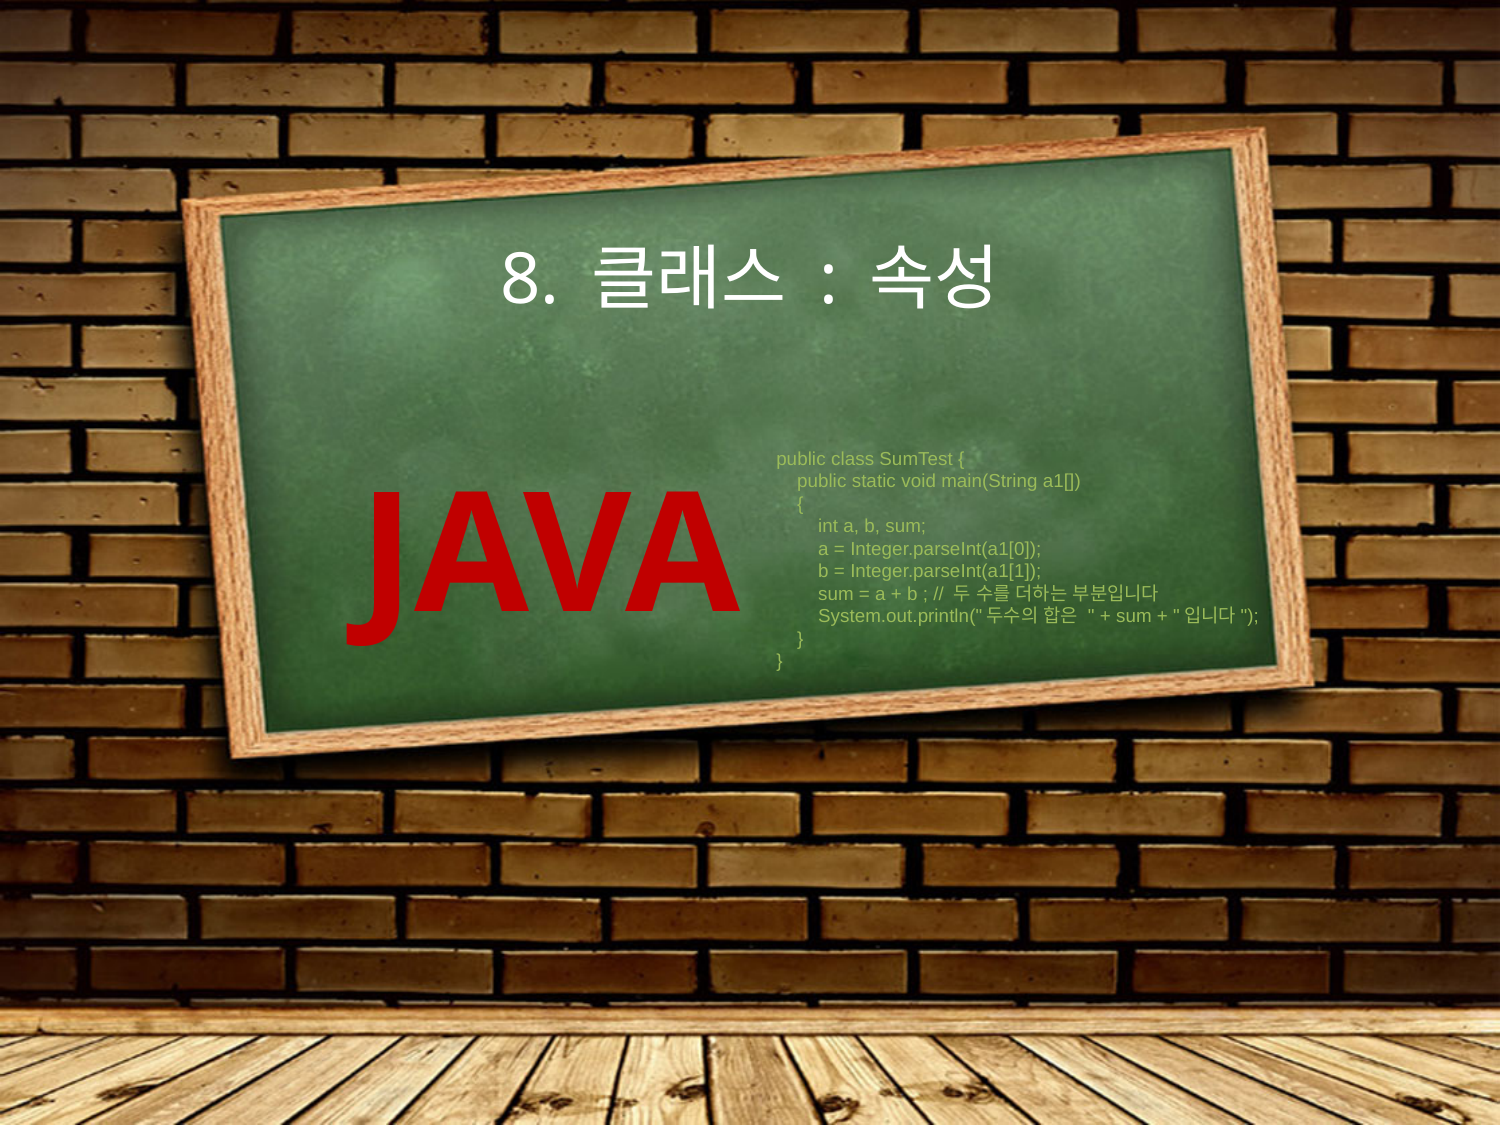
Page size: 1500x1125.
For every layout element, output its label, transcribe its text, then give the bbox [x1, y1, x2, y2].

picture [0, 0, 1500, 1125]
text_box Java [300, 437, 800, 652]
text_box public class SumTest { public static void main(String a1[]) { int a, b, sum; a = Integer.parseInt(a1[0]); b = Integer.parseInt(a1[1]); sum = a + b ; // 두 수를 더하는 부분입니다 System.out.println("두수의 합은 " + sum + "입니다"); } } [759, 437, 1276, 681]
title 8. 클래스 : 속성 [237, 224, 1263, 326]
